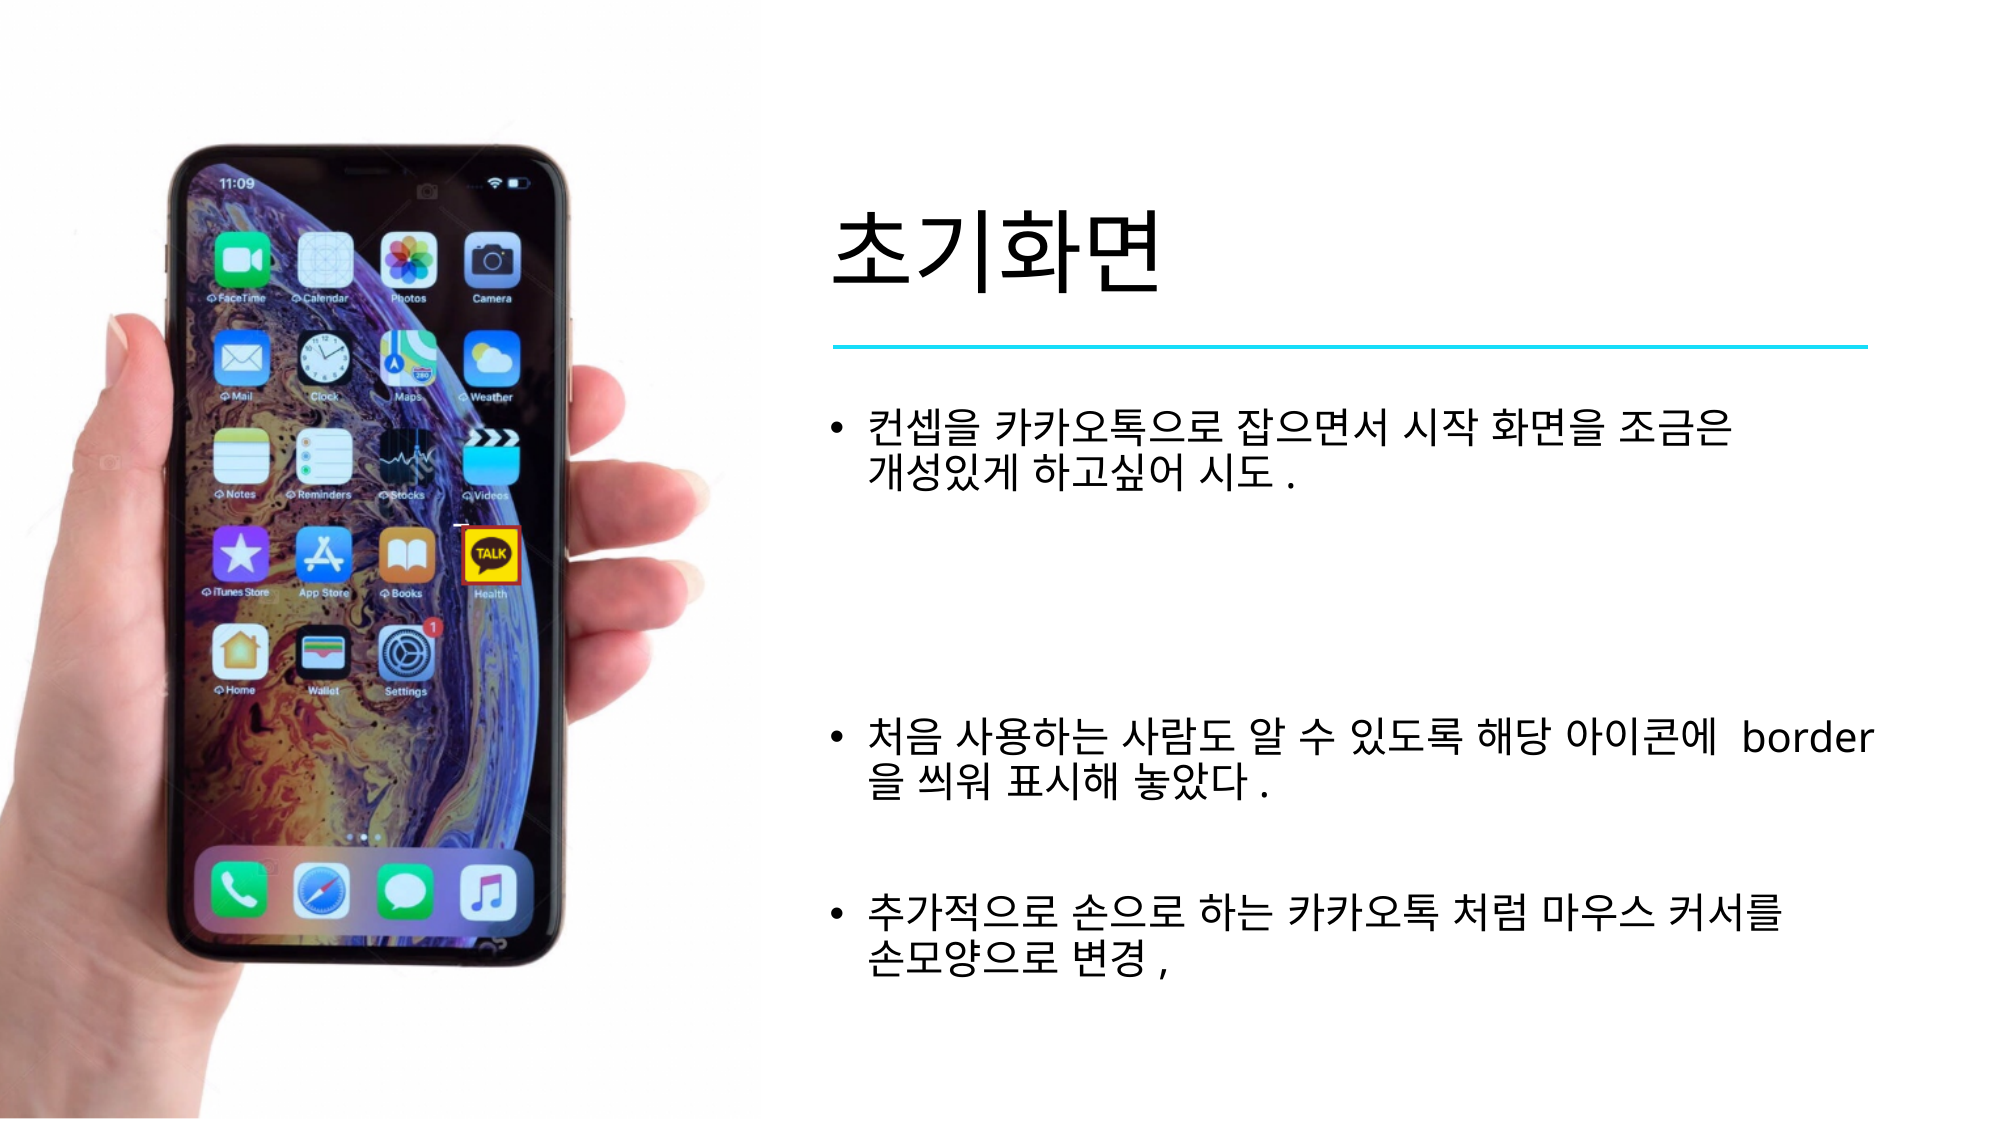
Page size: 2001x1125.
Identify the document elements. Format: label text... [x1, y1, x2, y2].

list 컨셉을 카카오톡으로 잡으면서 시작 화면을 조금은 개성있게 하고싶어 시도. 처음 사용하는 사람도 알 수 있도록 해당 아이콘에 border을 씌워 표시해 놓았다. 추가적으로 손으로 하는 카카오톡 처럼 마우스 커서를 손모양으로 변경, [814, 399, 1895, 1021]
picture [0, 0, 761, 1125]
title 초기화면 [814, 103, 1895, 315]
